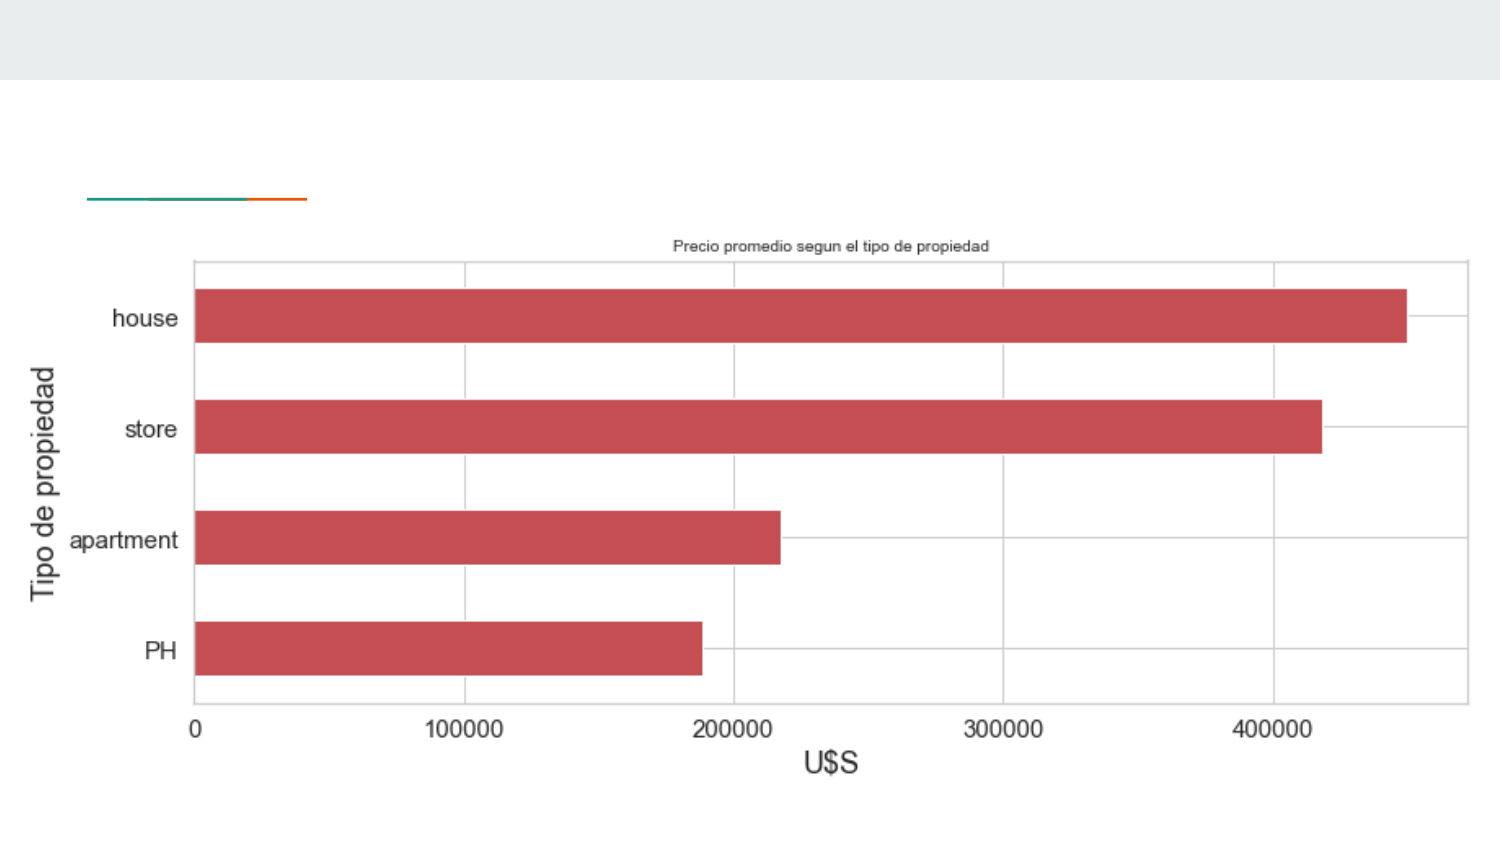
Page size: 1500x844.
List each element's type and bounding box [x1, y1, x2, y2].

picture [20, 228, 1479, 791]
